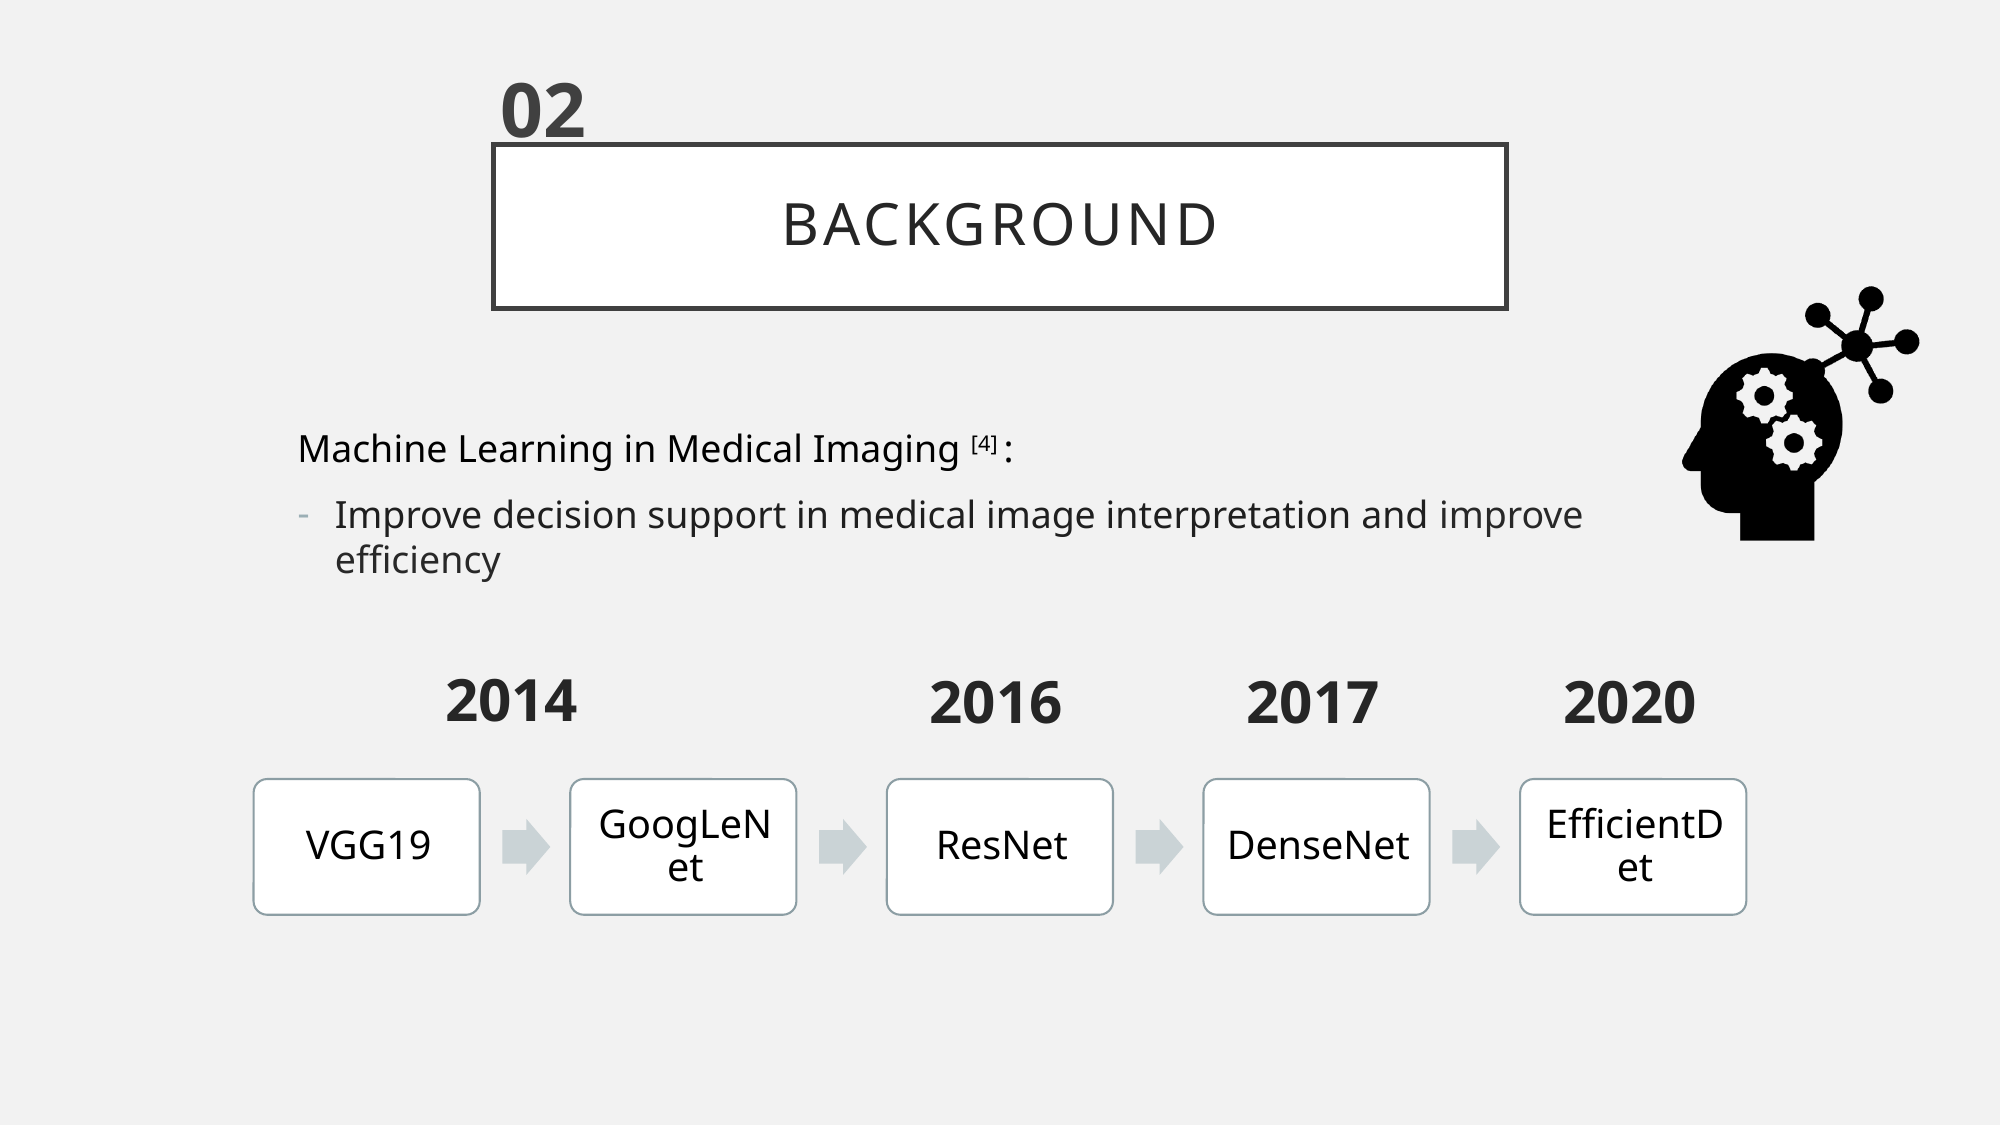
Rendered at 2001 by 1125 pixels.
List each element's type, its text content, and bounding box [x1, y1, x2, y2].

picture [1649, 247, 1952, 563]
text_box 02 [472, 55, 616, 161]
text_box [252, 700, 1748, 994]
text_box bACKGROUND [493, 144, 1507, 309]
list Machine Learning in Medical Imaging [4] : Improve decision support in medical image interpretation and improve efficiency [282, 417, 1718, 700]
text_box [411, 656, 1730, 744]
